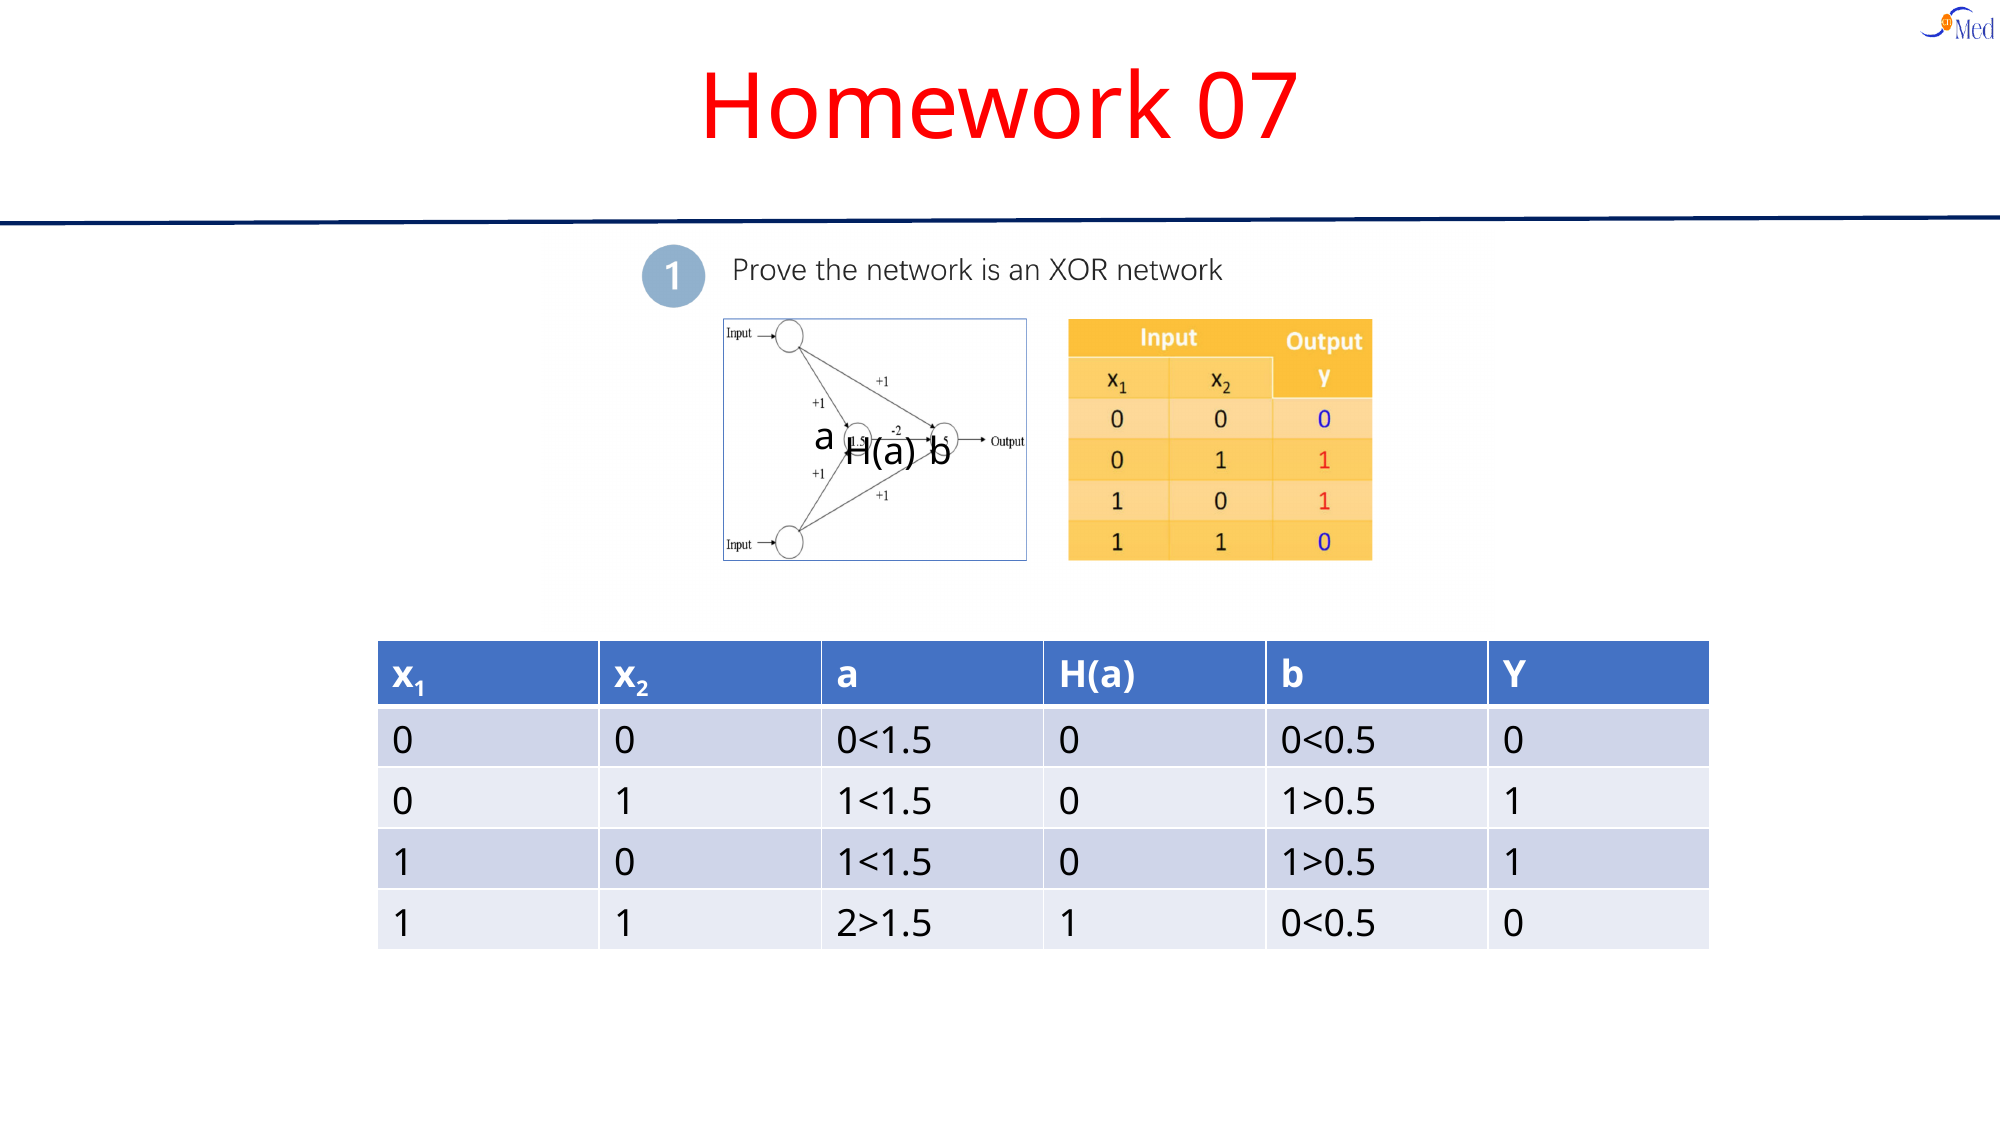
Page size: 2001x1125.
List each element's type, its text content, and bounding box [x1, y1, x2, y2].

table_cell 0 [378, 709, 598, 766]
table_header x1 [378, 641, 598, 704]
table_cell 1<1.5 [822, 829, 1043, 888]
table_cell 0 [1489, 709, 1709, 766]
table_cell 0 [600, 829, 821, 888]
table_cell 0<1.5 [822, 709, 1043, 766]
table_cell 1 [1489, 768, 1709, 827]
table_cell 1 [1489, 829, 1709, 888]
table_cell 0 [1044, 768, 1265, 827]
table_header Y [1489, 641, 1709, 704]
table_header x2 [600, 641, 821, 704]
table_cell 1 [378, 829, 598, 888]
table_cell 0 [378, 768, 598, 827]
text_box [0, 217, 2000, 224]
table_cell 0<0.5 [1267, 709, 1487, 766]
table_header b [1267, 641, 1487, 704]
table_cell 1<1.5 [822, 768, 1043, 827]
table_header a [822, 641, 1043, 704]
picture [1919, 4, 1996, 42]
table_cell 0 [1489, 890, 1709, 949]
table_cell 0<0.5 [1267, 890, 1487, 949]
table_cell 2>1.5 [822, 890, 1043, 949]
table_cell 1 [600, 768, 821, 827]
table_cell 0 [600, 709, 821, 766]
table_cell 1 [378, 890, 598, 949]
table_cell 1>0.5 [1267, 768, 1487, 827]
picture [541, 229, 1495, 632]
table_cell 1 [600, 890, 821, 949]
table_cell 1>0.5 [1267, 829, 1487, 888]
table_cell 1 [1044, 890, 1265, 949]
table_header H(a) [1044, 641, 1265, 704]
title Homework 07 [249, 0, 1750, 217]
table_cell 0 [1044, 709, 1265, 766]
table_cell 0 [1044, 829, 1265, 888]
